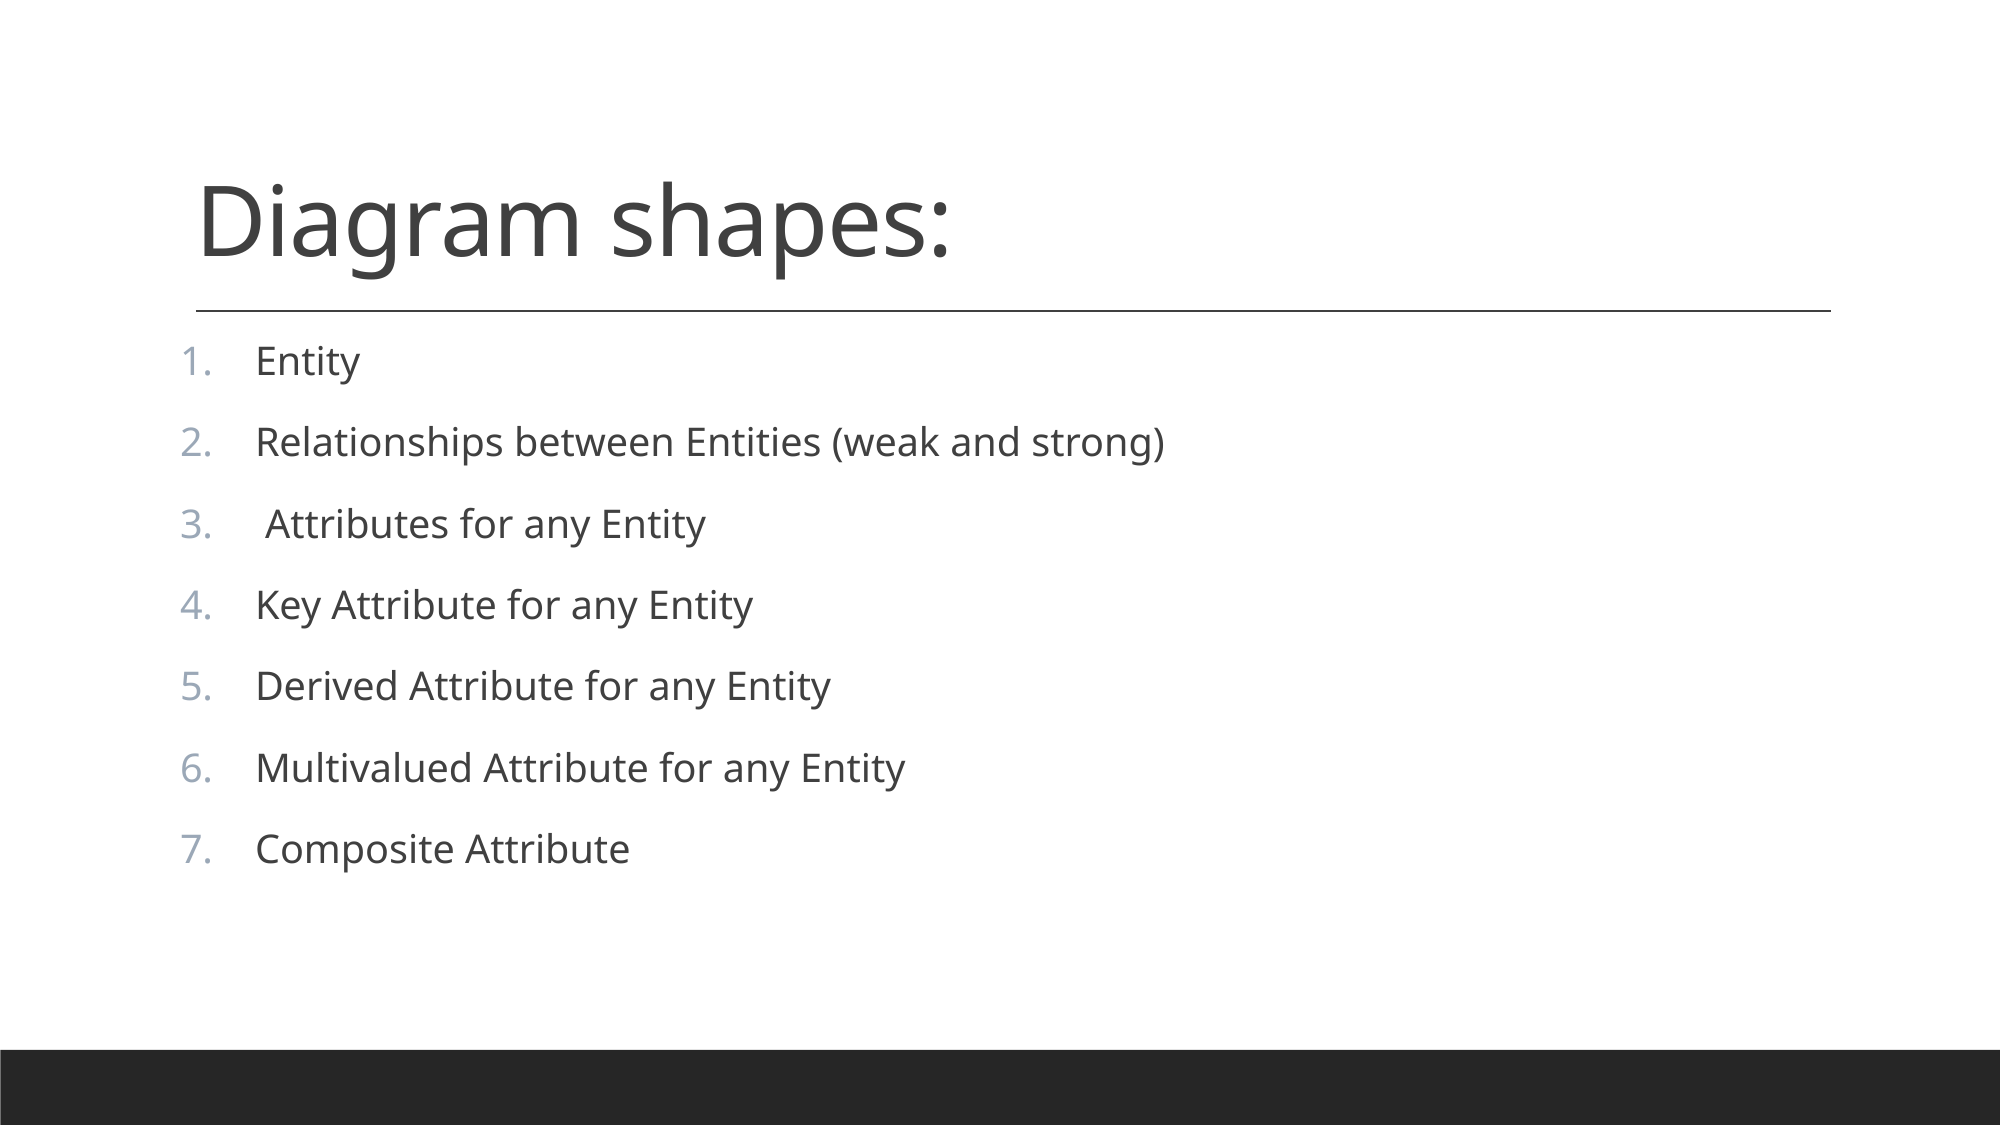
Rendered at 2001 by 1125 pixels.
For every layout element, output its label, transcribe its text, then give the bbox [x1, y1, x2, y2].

list Entity Relationships between Entities (weak and strong) Attributes for any Entity Key Attribute for any Entity Derived Attribute for any Entity Multivalued Attribute for any Entity Composite Attribute [180, 323, 1830, 1038]
title Diagram shapes: [180, 47, 1830, 285]
